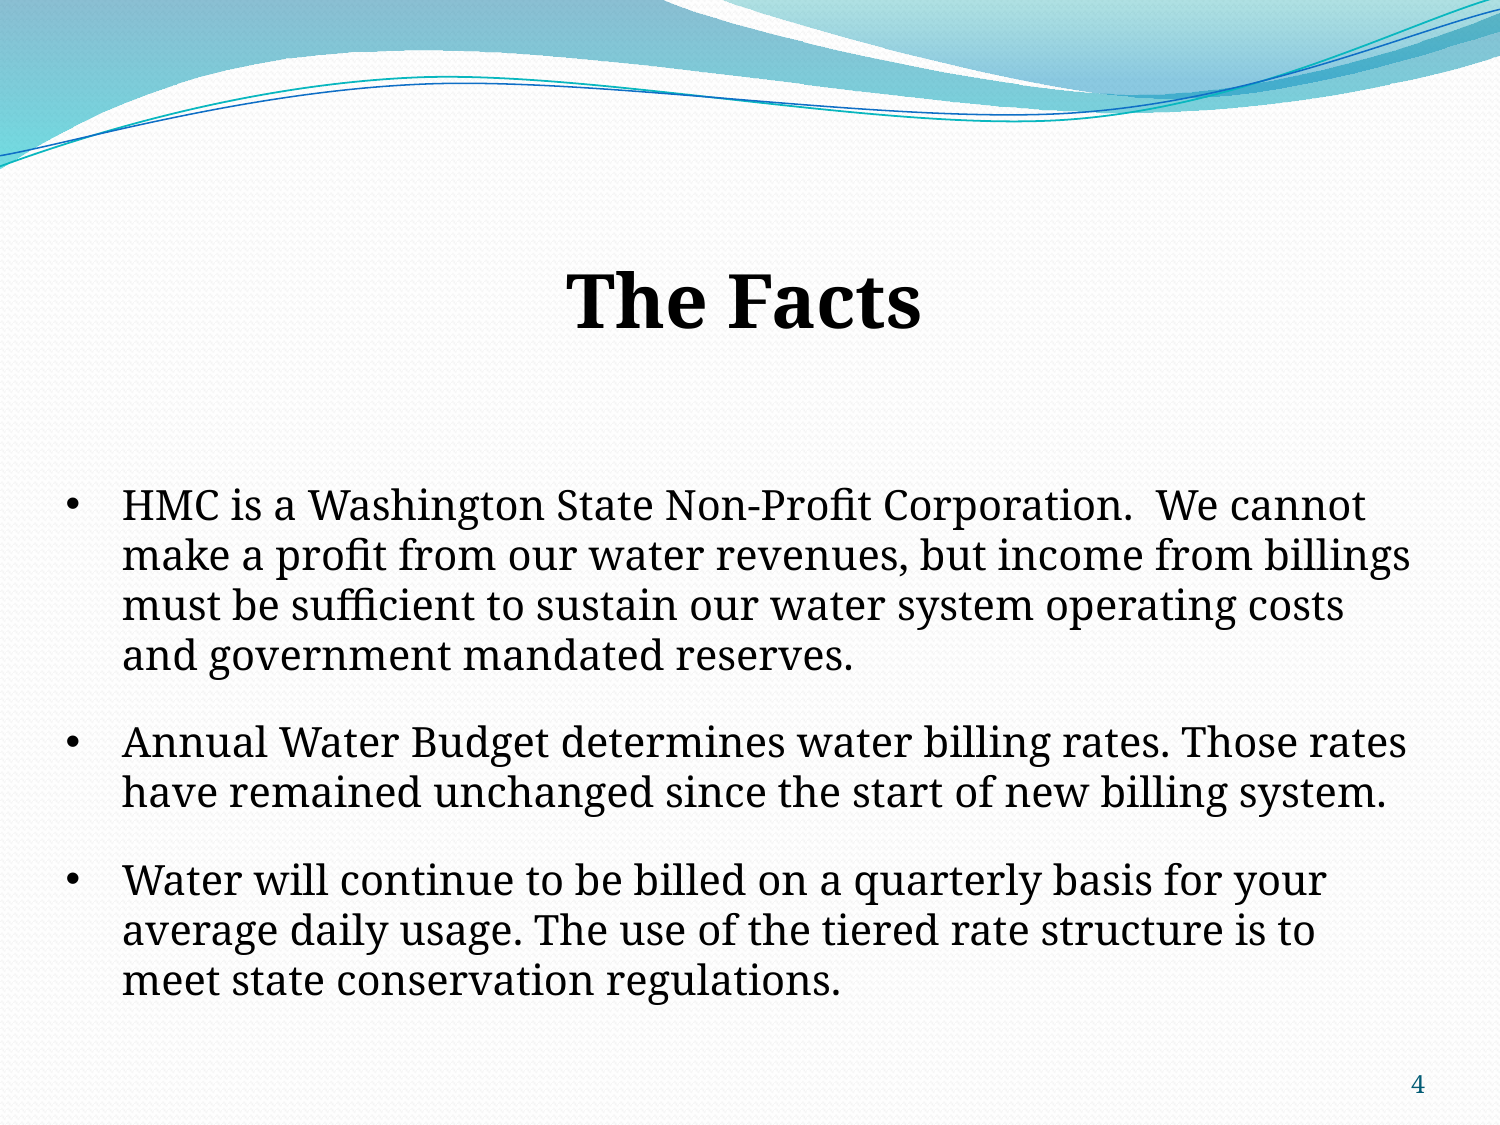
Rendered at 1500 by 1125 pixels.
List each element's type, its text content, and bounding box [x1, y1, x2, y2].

text_box The Facts HMC is a Washington State Non-Profit Corporation. We cannot make a profit from our water revenues, but income from billings must be sufficient to sustain our water system operating costs and government mandated reserves. Annual Water Budget determines water billing rates. Those rates have remained unchanged since the start of new billing system. Water will continue to be billed on a quarterly basis for your average daily usage. The use of the tiered rate structure is to meet state conservation regulations. [50, 201, 1439, 1012]
slide_number 4 [1299, 1042, 1425, 1103]
